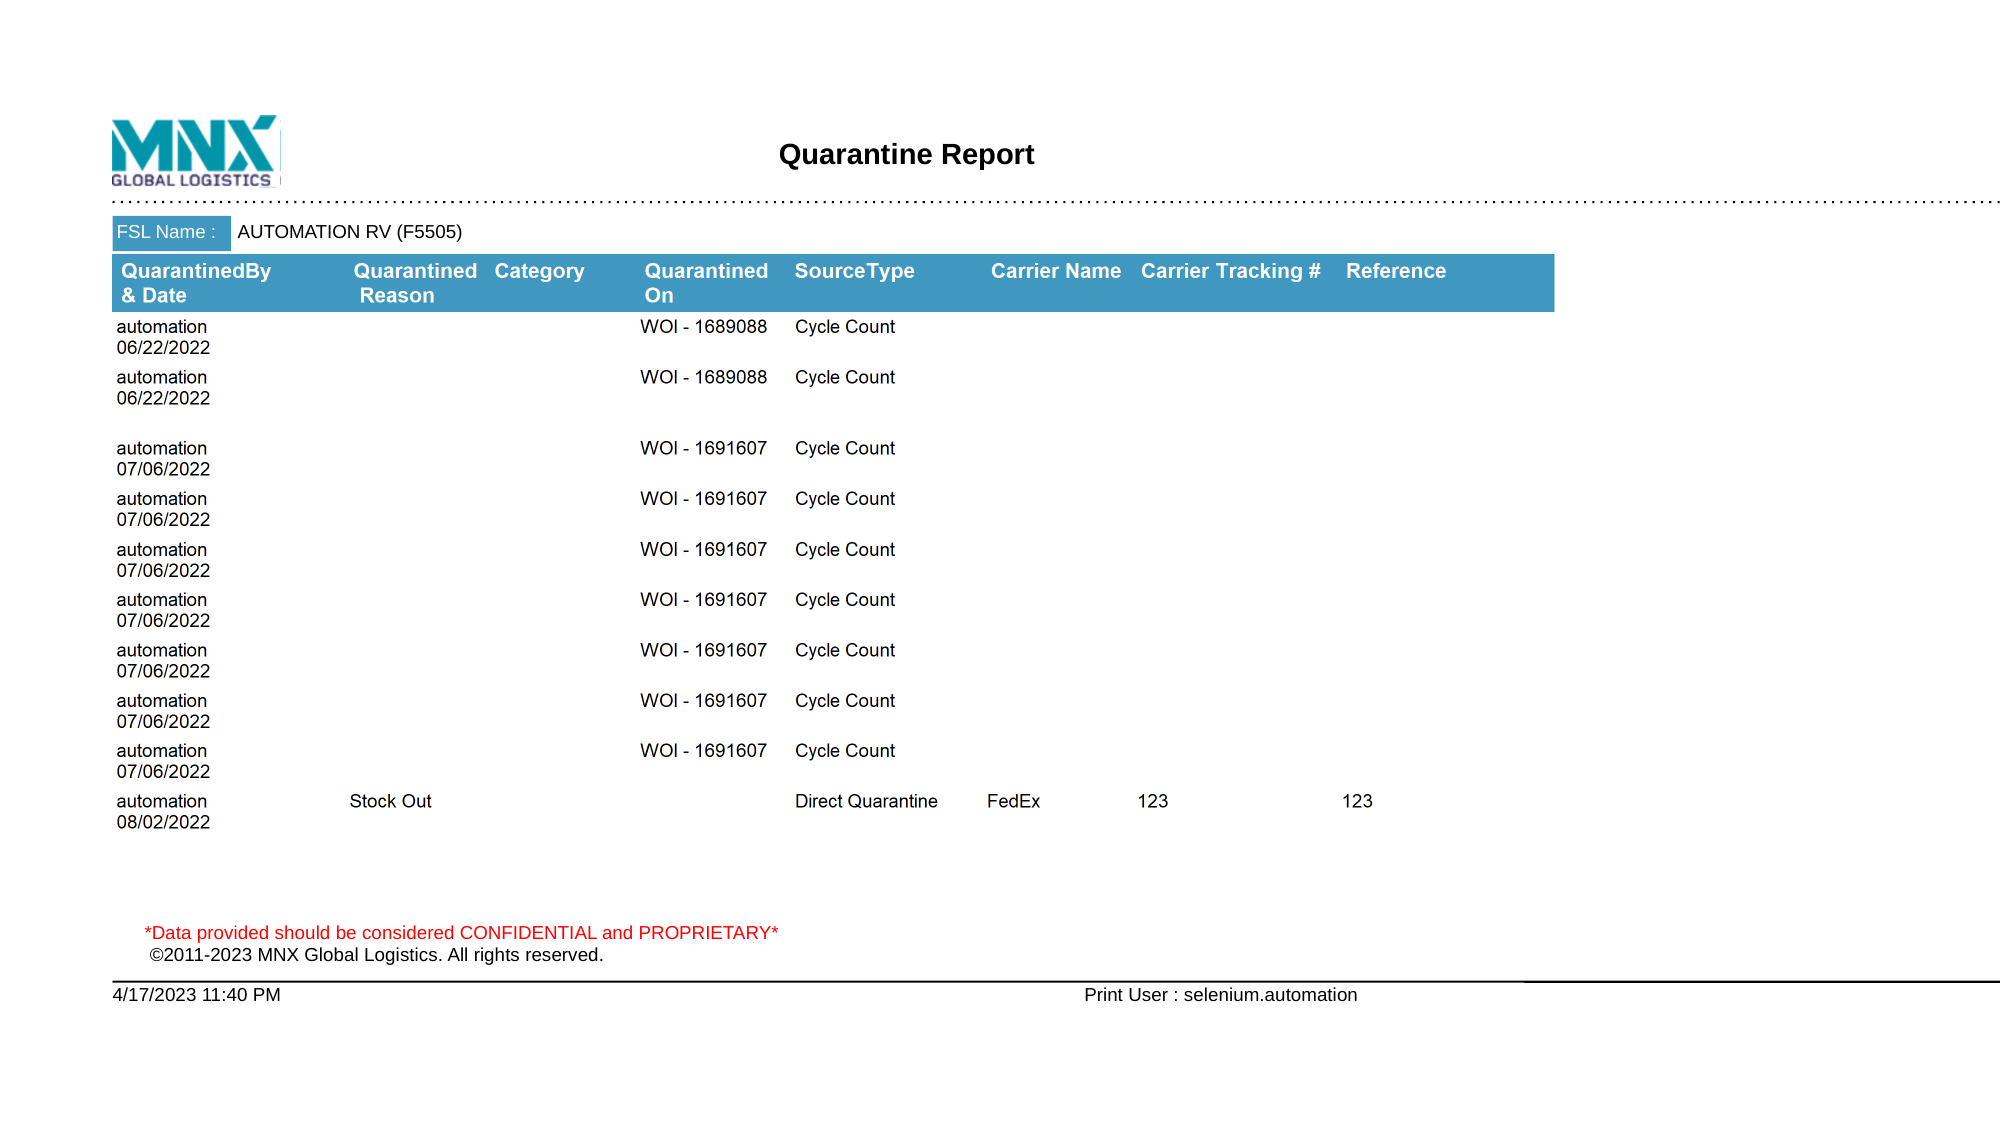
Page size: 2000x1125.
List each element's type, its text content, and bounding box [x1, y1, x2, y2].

text_box Quarantine Report [562, 131, 1252, 173]
picture [112, 115, 323, 188]
text_box *Data provided should be considered CONFIDENTIAL and PROPRIETARY* [144, 920, 1158, 942]
text_box 4/17/2023 11:40 PM [112, 983, 343, 1013]
text_box Print User : selenium.automation [1055, 983, 1387, 1013]
text_box AUTOMATION RV (F5505) [233, 215, 669, 252]
picture [112, 254, 1555, 837]
text_box FSL Name : [112, 215, 232, 252]
text_box ©2011-2023 MNX Global Logistics. All rights reserved. [144, 942, 1158, 964]
